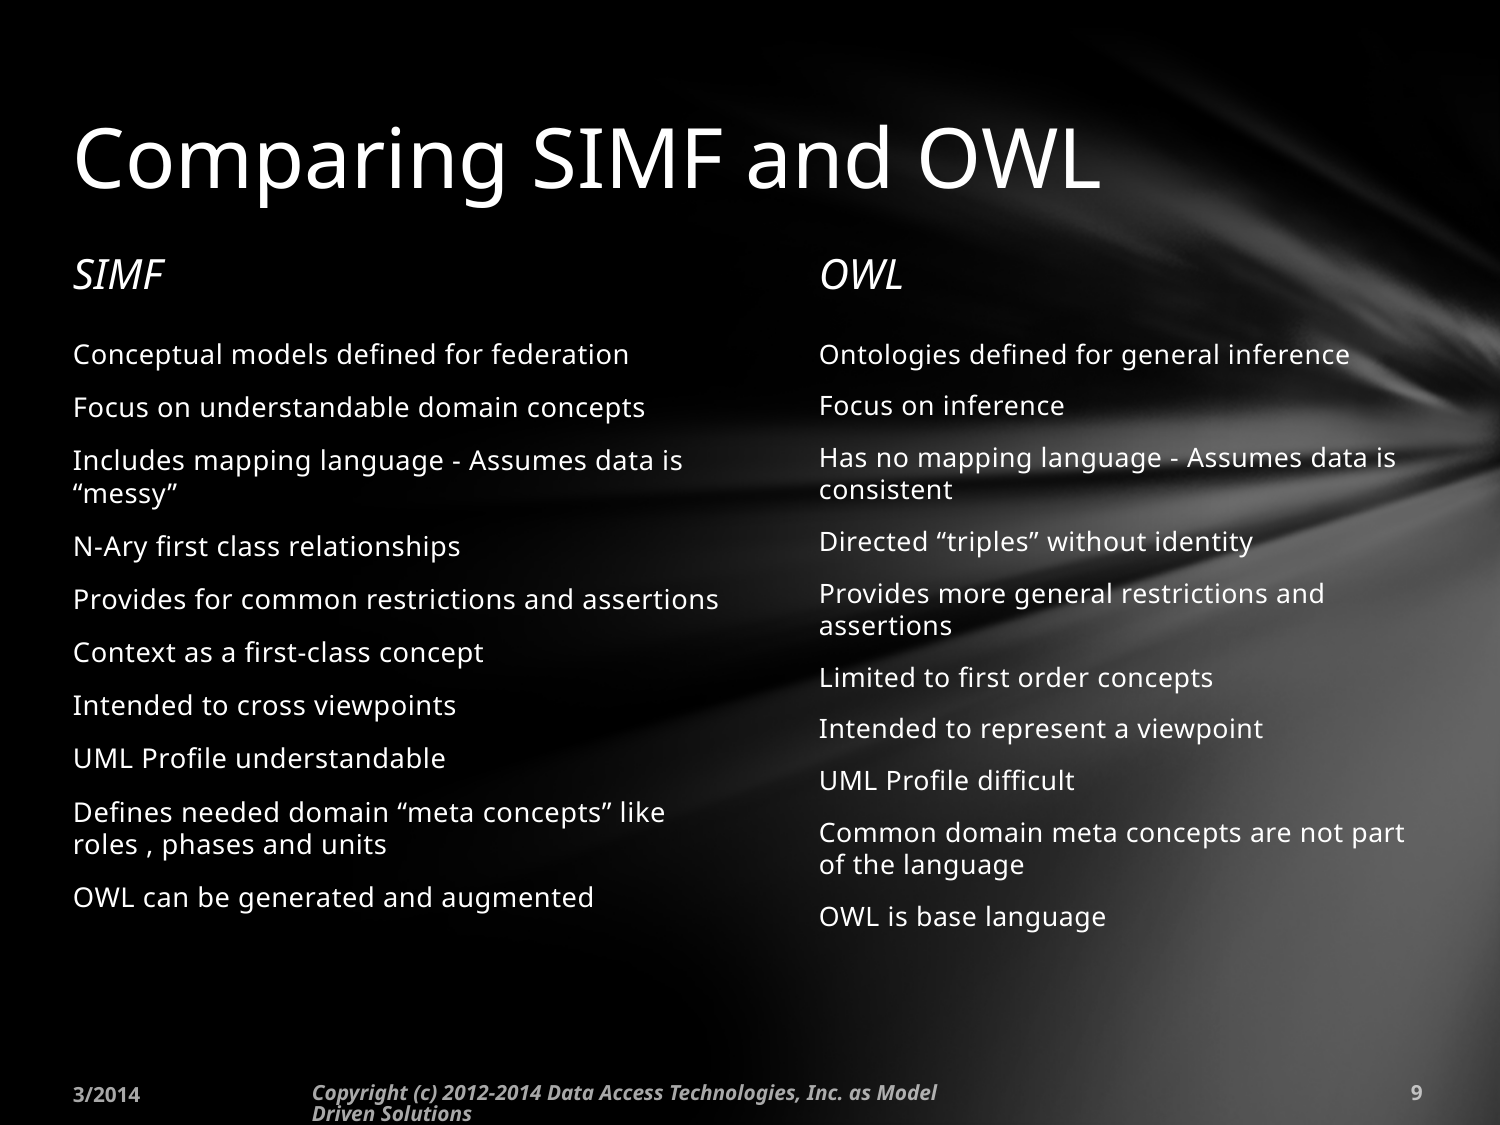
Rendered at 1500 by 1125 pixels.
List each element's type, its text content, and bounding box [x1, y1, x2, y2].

list Ontologies defined for general inference Focus on inference Has no mapping language - Assumes data is consistent Directed “triples” without identity Provides more general restrictions and assertions Limited to first order concepts Intended to represent a viewpoint UML Profile difficult Common domain meta concepts are not part of the language OWL is base language [803, 329, 1442, 943]
list OWL [803, 239, 1442, 324]
footer Copyright (c) 2012-2014 Data Access Technologies, Inc. as Model Driven Solutions [296, 1073, 968, 1115]
slide_number 3/2014 [57, 1073, 296, 1115]
slide_number 9 [1293, 1073, 1438, 1115]
title Comparing SIMF and OWL [57, 37, 1318, 213]
list Conceptual models defined for federation Focus on understandable domain concepts Includes mapping language - Assumes data is “messy” N-Ary first class relationships Provides for common restrictions and assertions Context as a first-class concept Intended to cross viewpoints UML Profile understandable Defines needed domain “meta concepts” like roles , phases and units OWL can be generated and augmented [57, 329, 738, 943]
list SIMF [57, 239, 696, 324]
